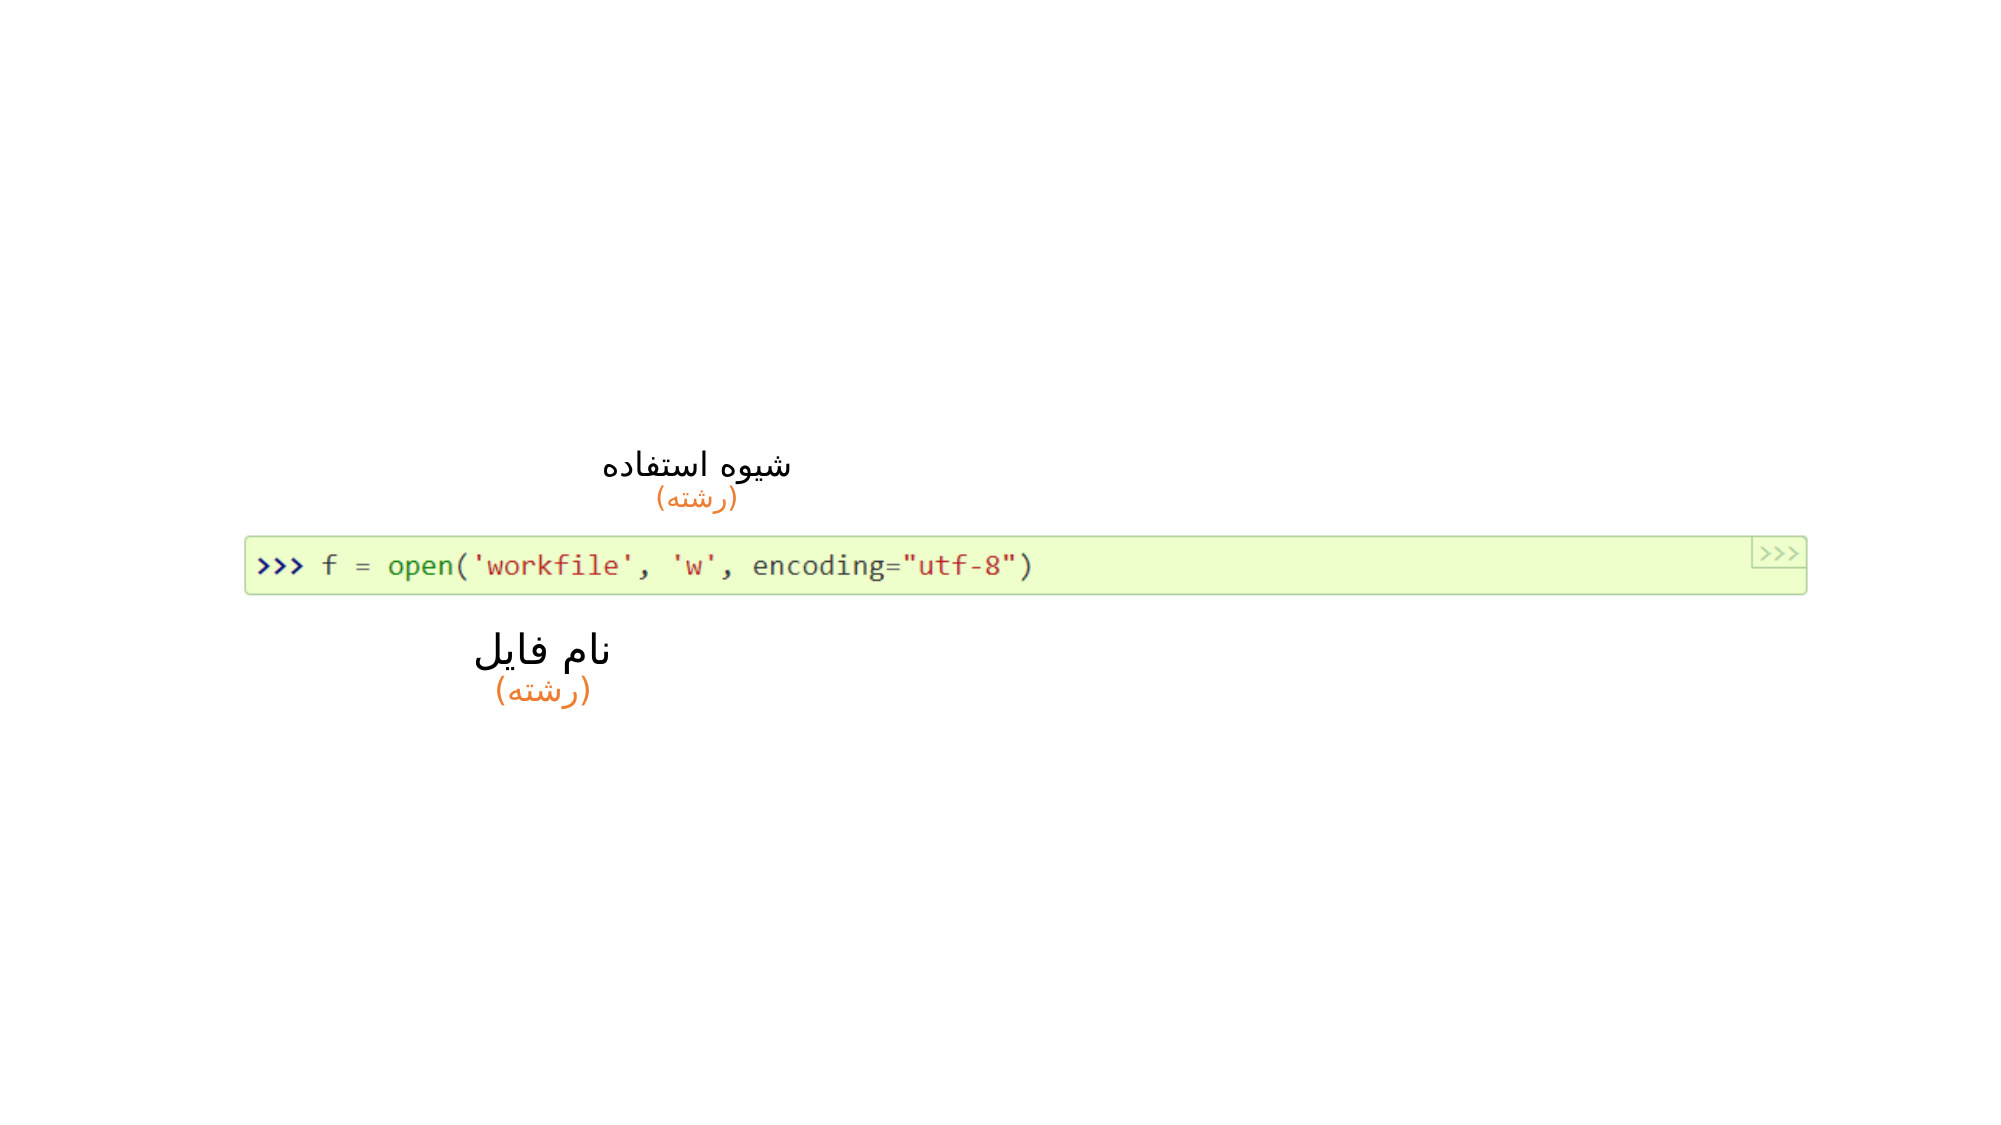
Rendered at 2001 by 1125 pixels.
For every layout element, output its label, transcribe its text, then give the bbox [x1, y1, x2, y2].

text_box شیوه استفاده (رشته) [586, 408, 808, 517]
picture [229, 517, 1825, 608]
text_box نام فایل (رشته) [439, 608, 648, 717]
